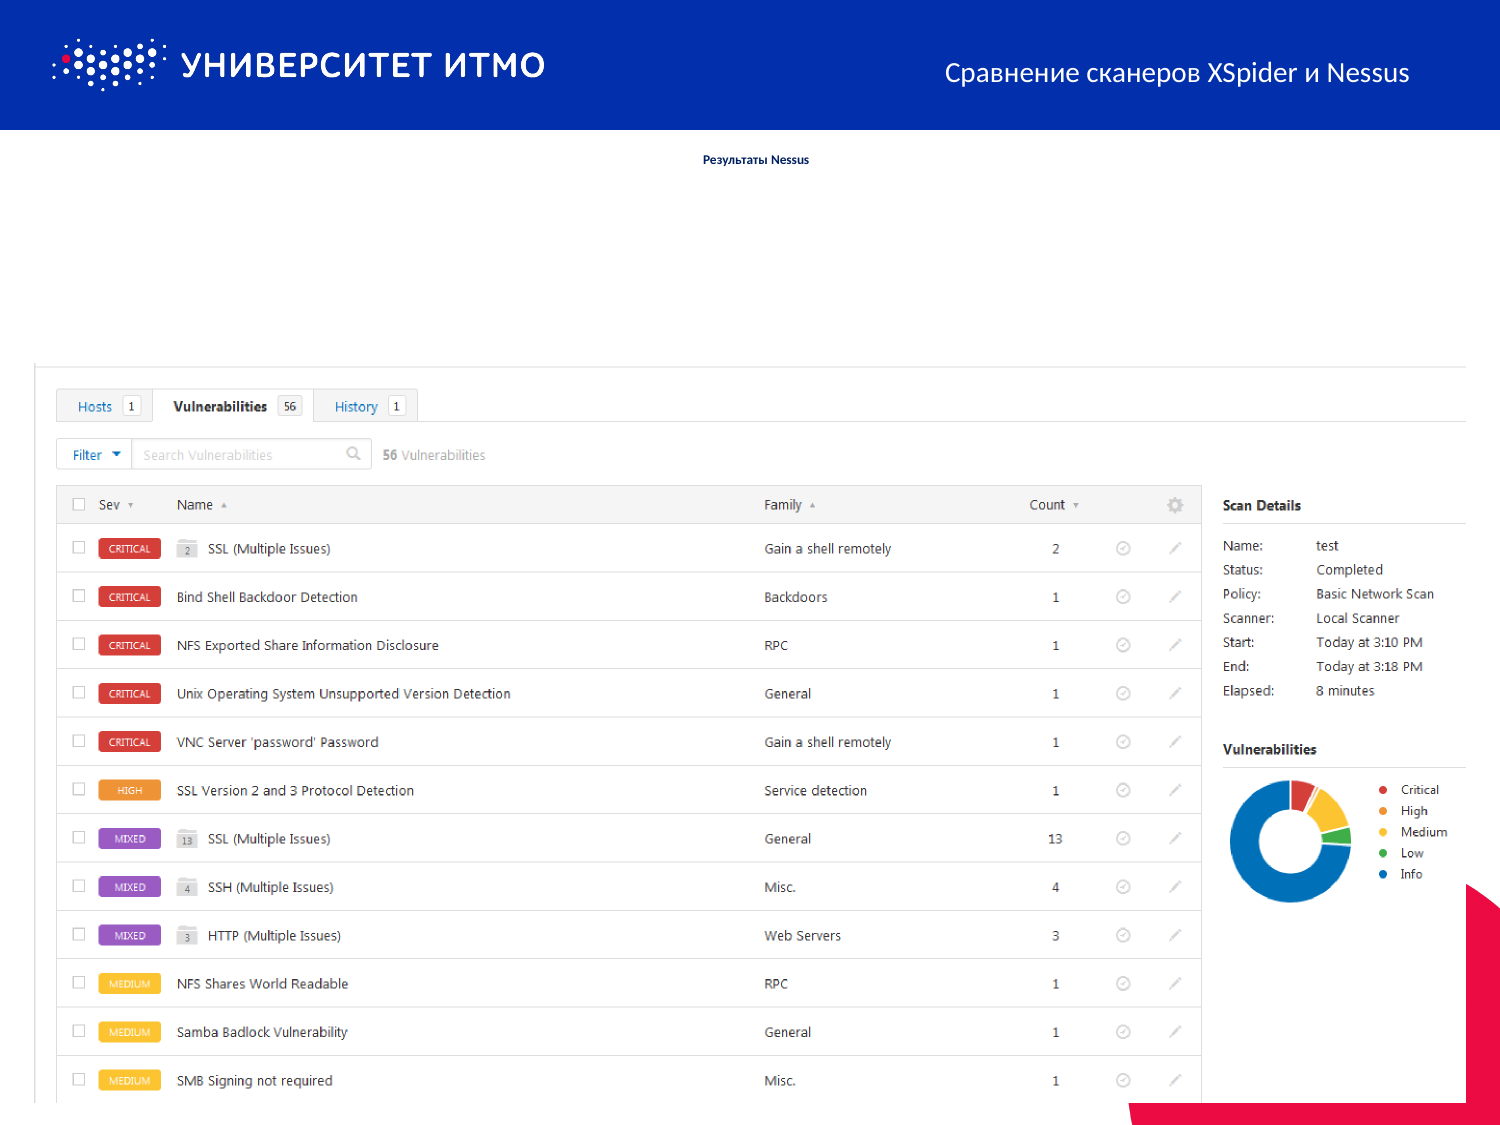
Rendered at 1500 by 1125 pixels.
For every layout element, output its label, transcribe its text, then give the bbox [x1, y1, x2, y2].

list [34, 363, 1466, 1103]
title Результаты Nessus [74, 70, 1426, 207]
footer Сравнение сканеров XSpider и Nessus [661, 40, 1425, 70]
picture [0, 0, 596, 130]
picture [1107, 832, 1500, 1125]
